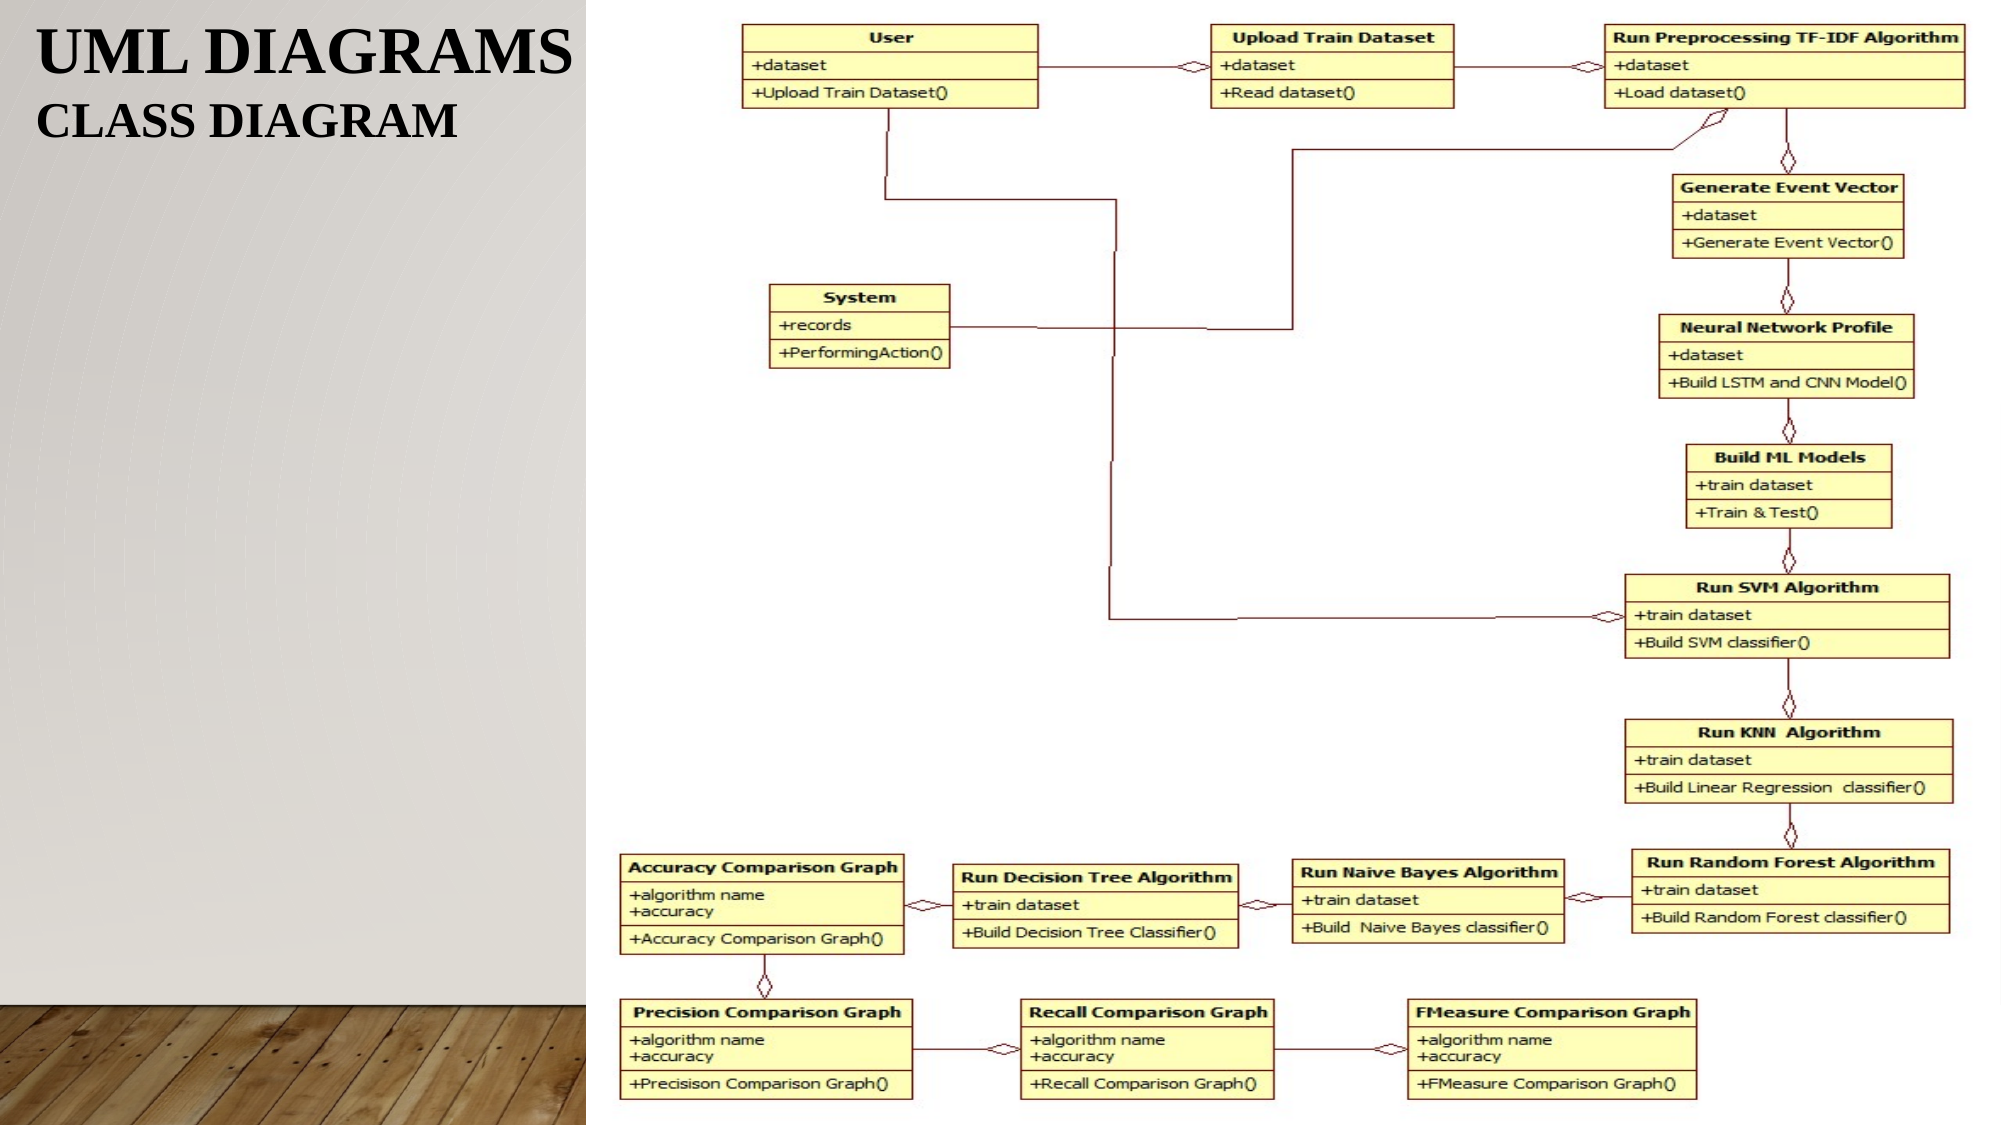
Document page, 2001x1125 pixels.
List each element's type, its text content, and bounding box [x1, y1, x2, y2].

text_box UML DIAGRAMS CLASS DIAGRAM [20, 0, 586, 215]
picture [0, 0, 2000, 1125]
